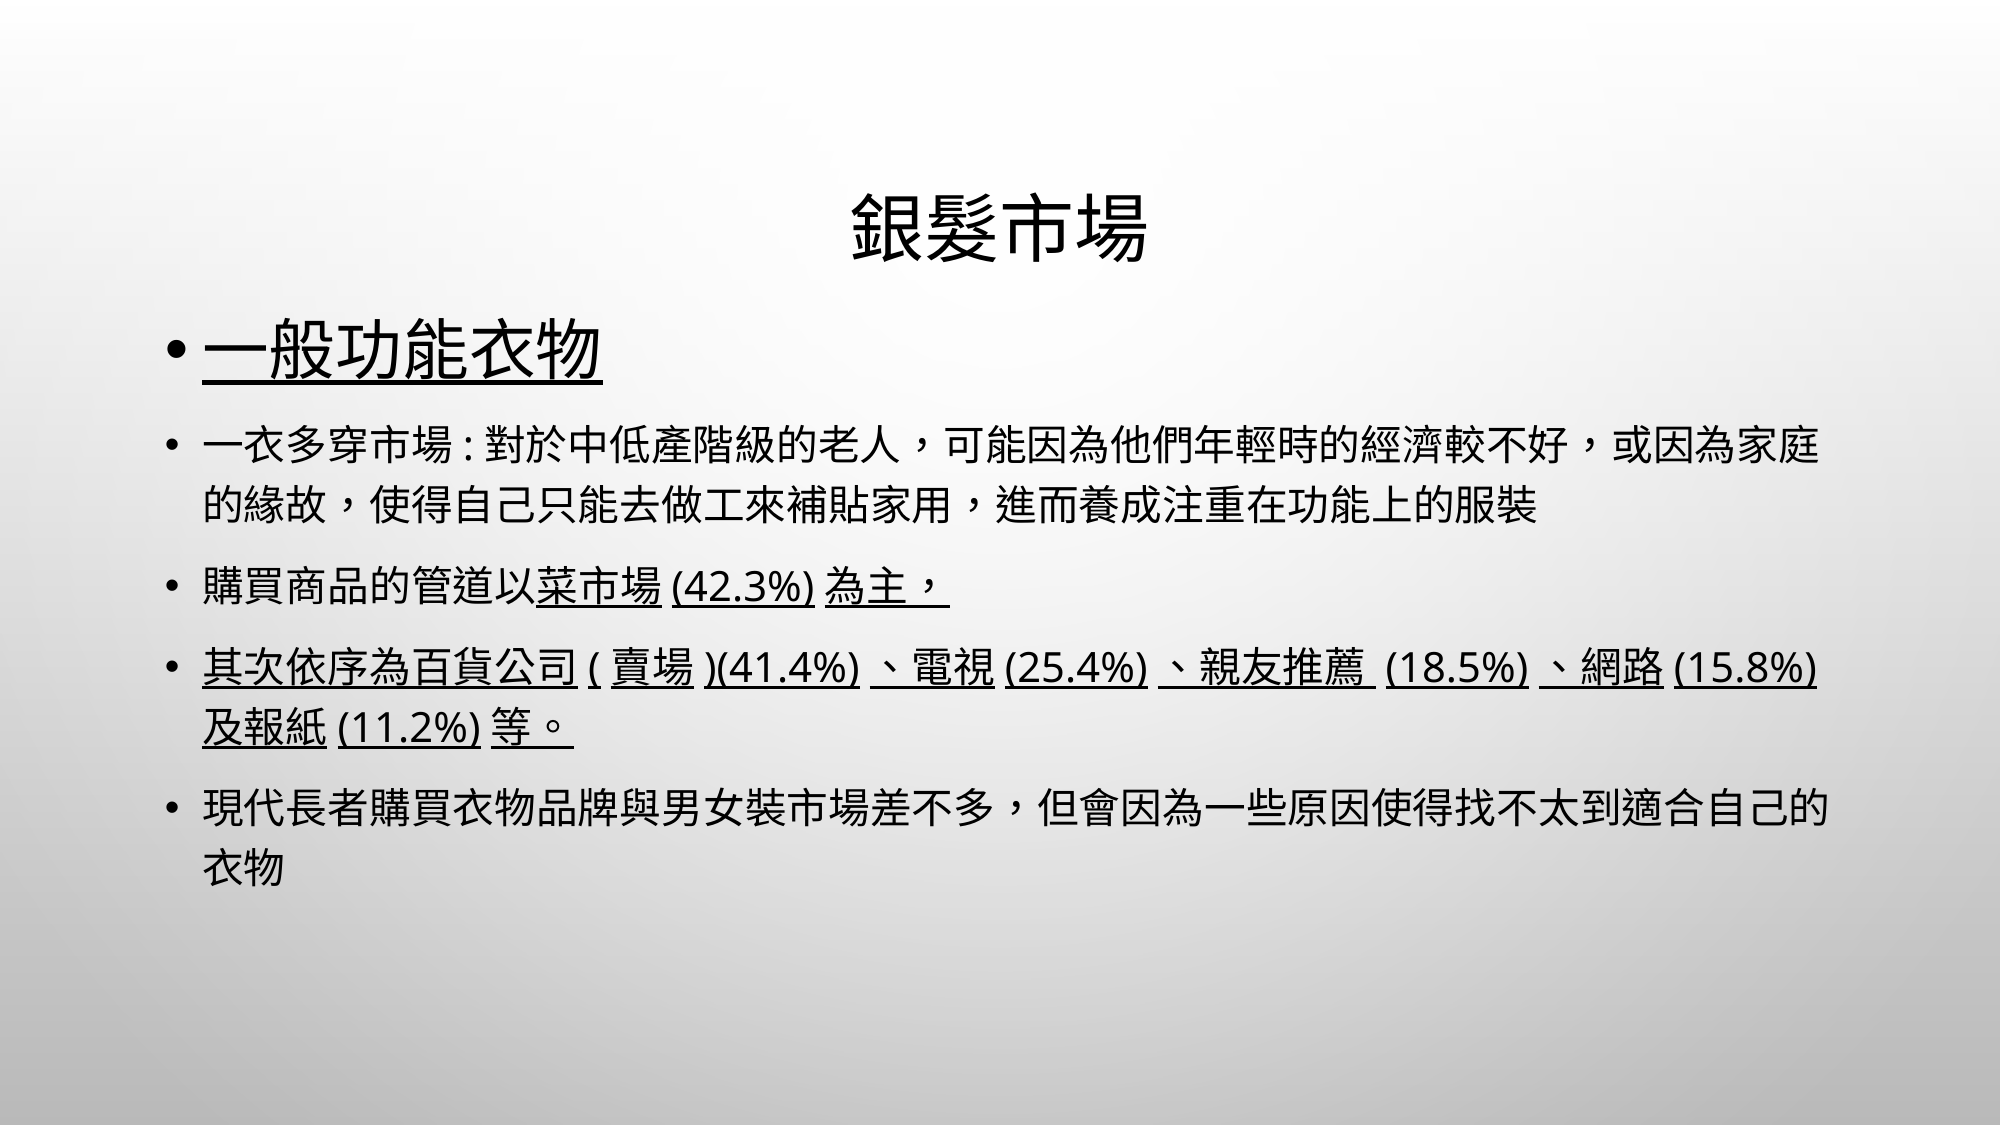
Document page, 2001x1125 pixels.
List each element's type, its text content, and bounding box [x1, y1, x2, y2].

picture [0, 0, 2000, 1125]
title 銀髮市場 [149, 101, 1851, 284]
list 一般功能衣物 一衣多穿市場:對於中低產階級的老人，可能因為他們年輕時的經濟較不好，或因為家庭的緣故，使得自己只能去做工來補貼家用，進而養成注重在功能上的服裝 購買商品的管道以菜市場(42.3%)為主， 其次依序為百貨公司(賣場)(41.4%)、電視(25.4%)、親友推薦 (18.5%)、網路(15.8%)及報紙(11.2%)等。 現代長者購買衣物品牌與男女裝市場差不多，但會因為一些原因使得找不太到適合自己的衣物 [149, 284, 1851, 1105]
